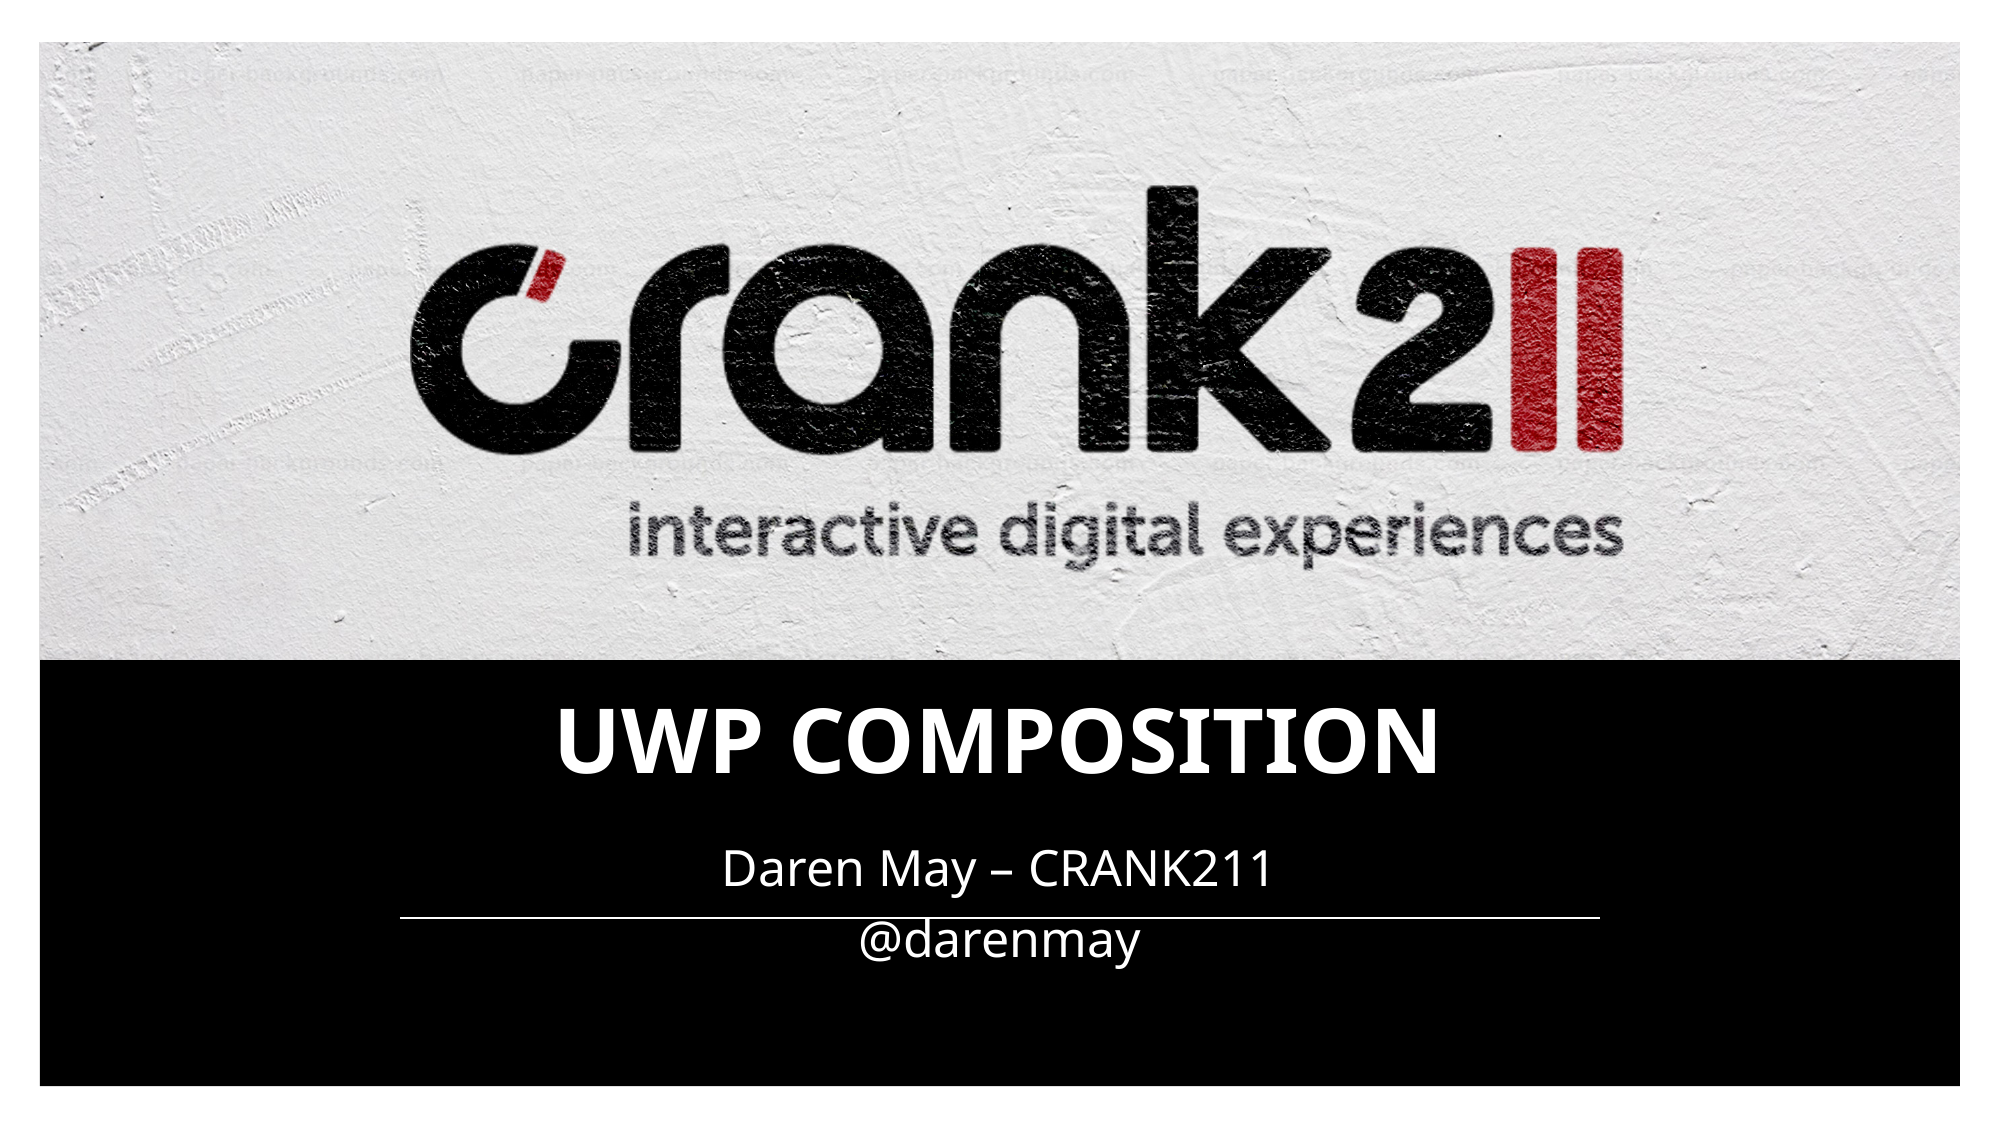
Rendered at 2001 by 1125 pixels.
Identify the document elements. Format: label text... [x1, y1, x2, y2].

title UWP Composition [182, 690, 1818, 907]
text_box [0, 0, 2000, 1125]
picture [39, 41, 1961, 660]
subtitle Daren May – CRANK211 @darenmay [280, 845, 1719, 919]
text_box [38, 671, 1961, 1088]
